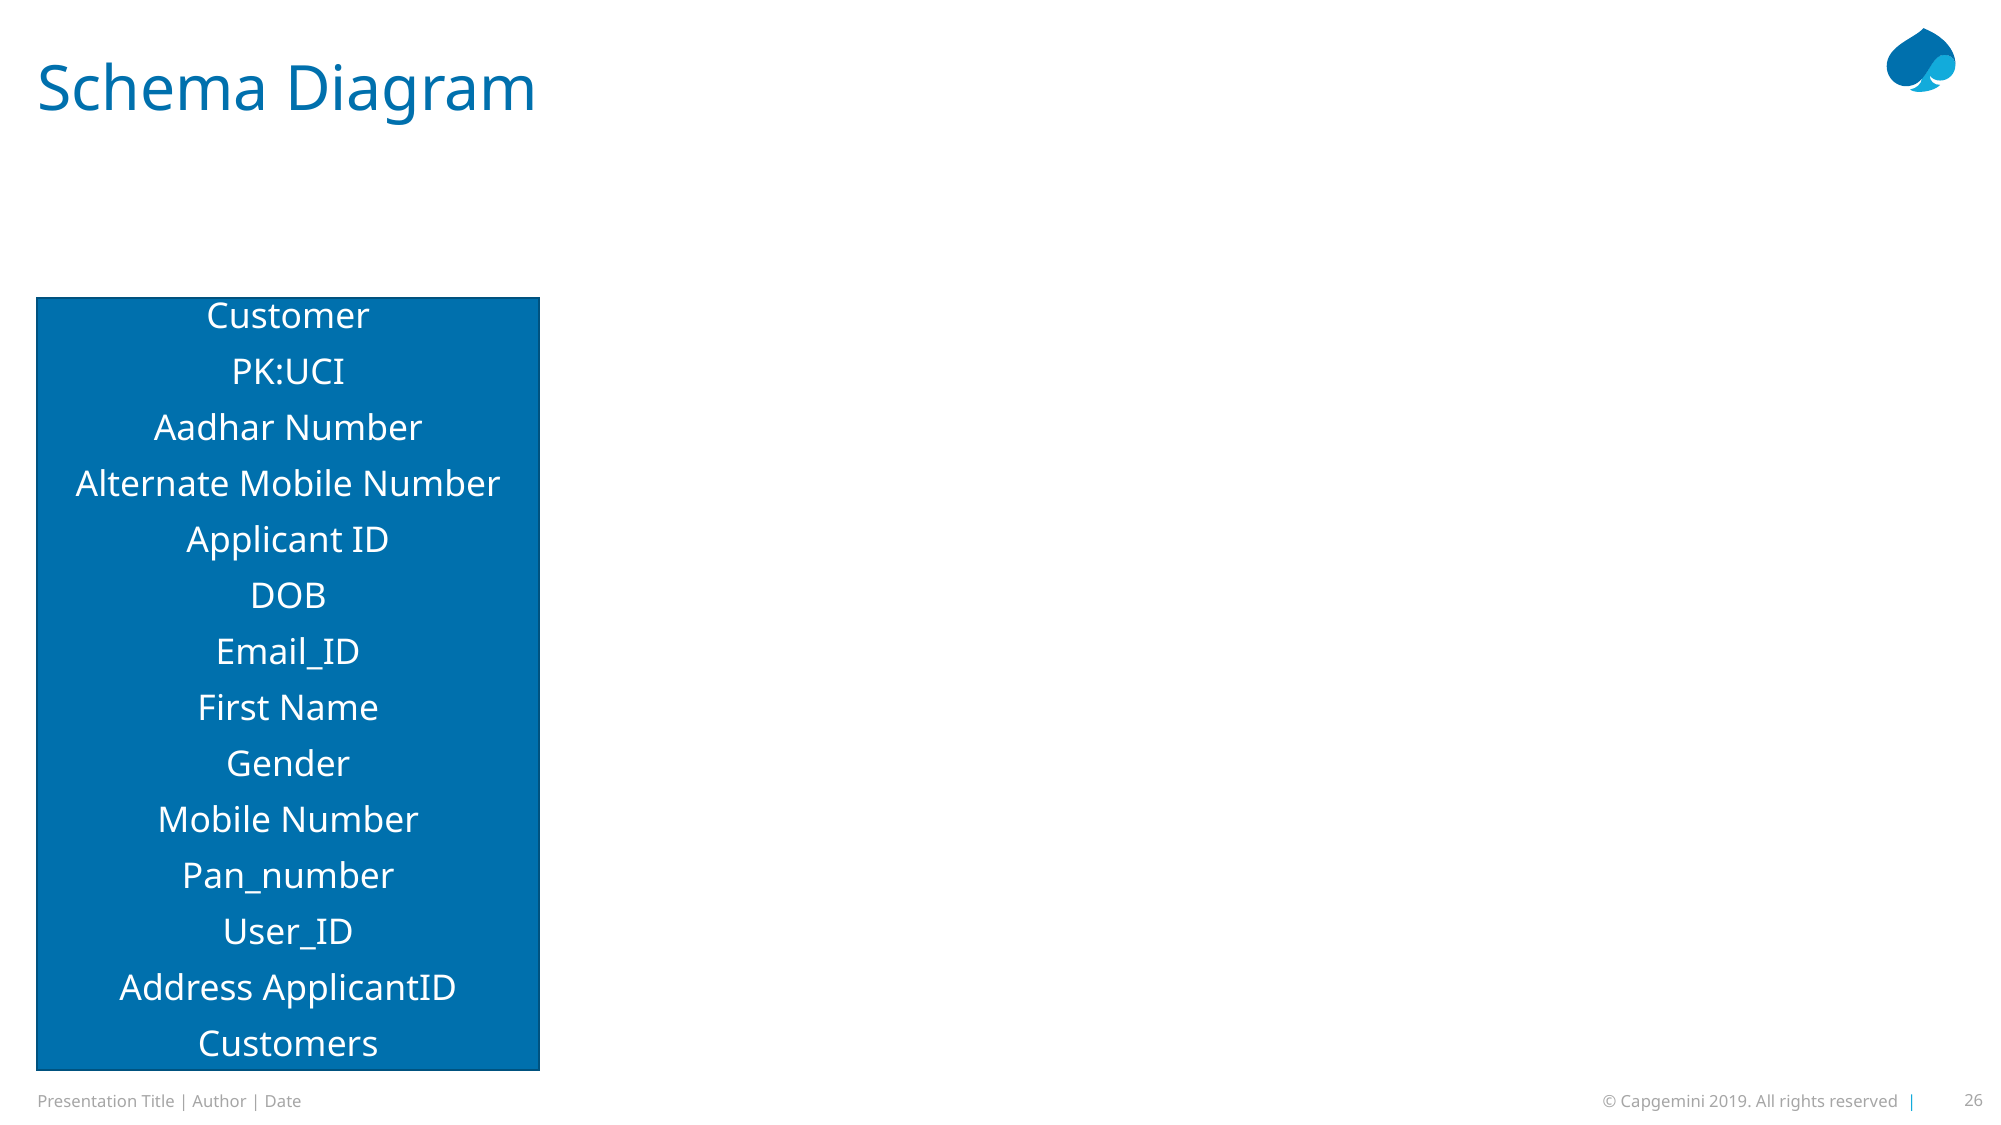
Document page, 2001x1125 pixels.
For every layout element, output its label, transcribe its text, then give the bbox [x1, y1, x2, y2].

title Schema Diagram [37, 0, 1863, 182]
list Customer PK:UCI Aadhar Number Alternate Mobile Number Applicant ID DOB Email_ID First Name Gender Mobile Number Pan_number User_ID Address ApplicantID Customers [36, 297, 540, 1071]
